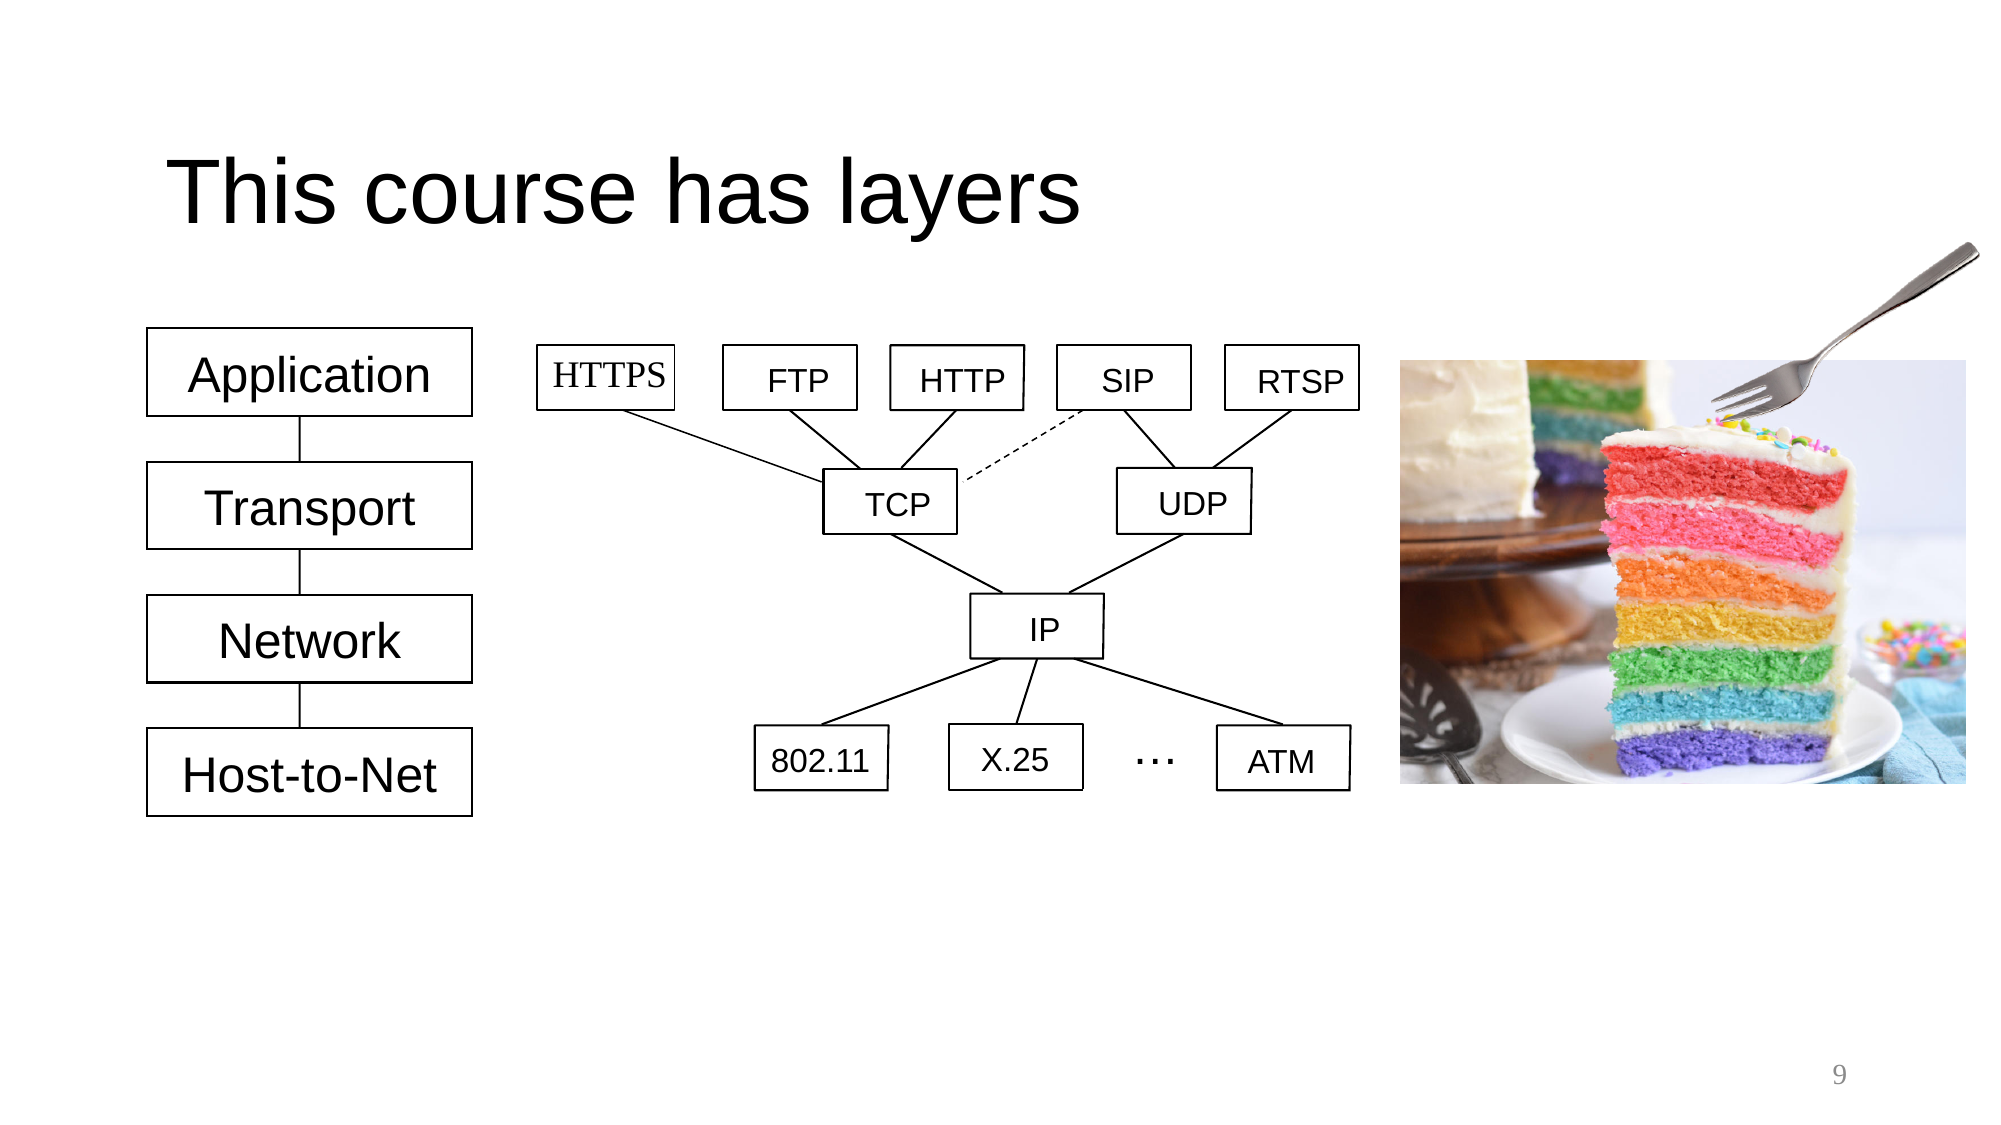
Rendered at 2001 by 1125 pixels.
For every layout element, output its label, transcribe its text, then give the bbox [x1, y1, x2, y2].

text_box Host-to-Net [147, 728, 472, 816]
slide_number 9 [1412, 1042, 1863, 1103]
text_box Application [147, 328, 472, 416]
title This course has layers [150, 99, 1850, 288]
text_box Network [147, 595, 472, 683]
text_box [537, 342, 1359, 818]
picture [1400, 229, 1989, 784]
text_box Transport [147, 461, 472, 550]
